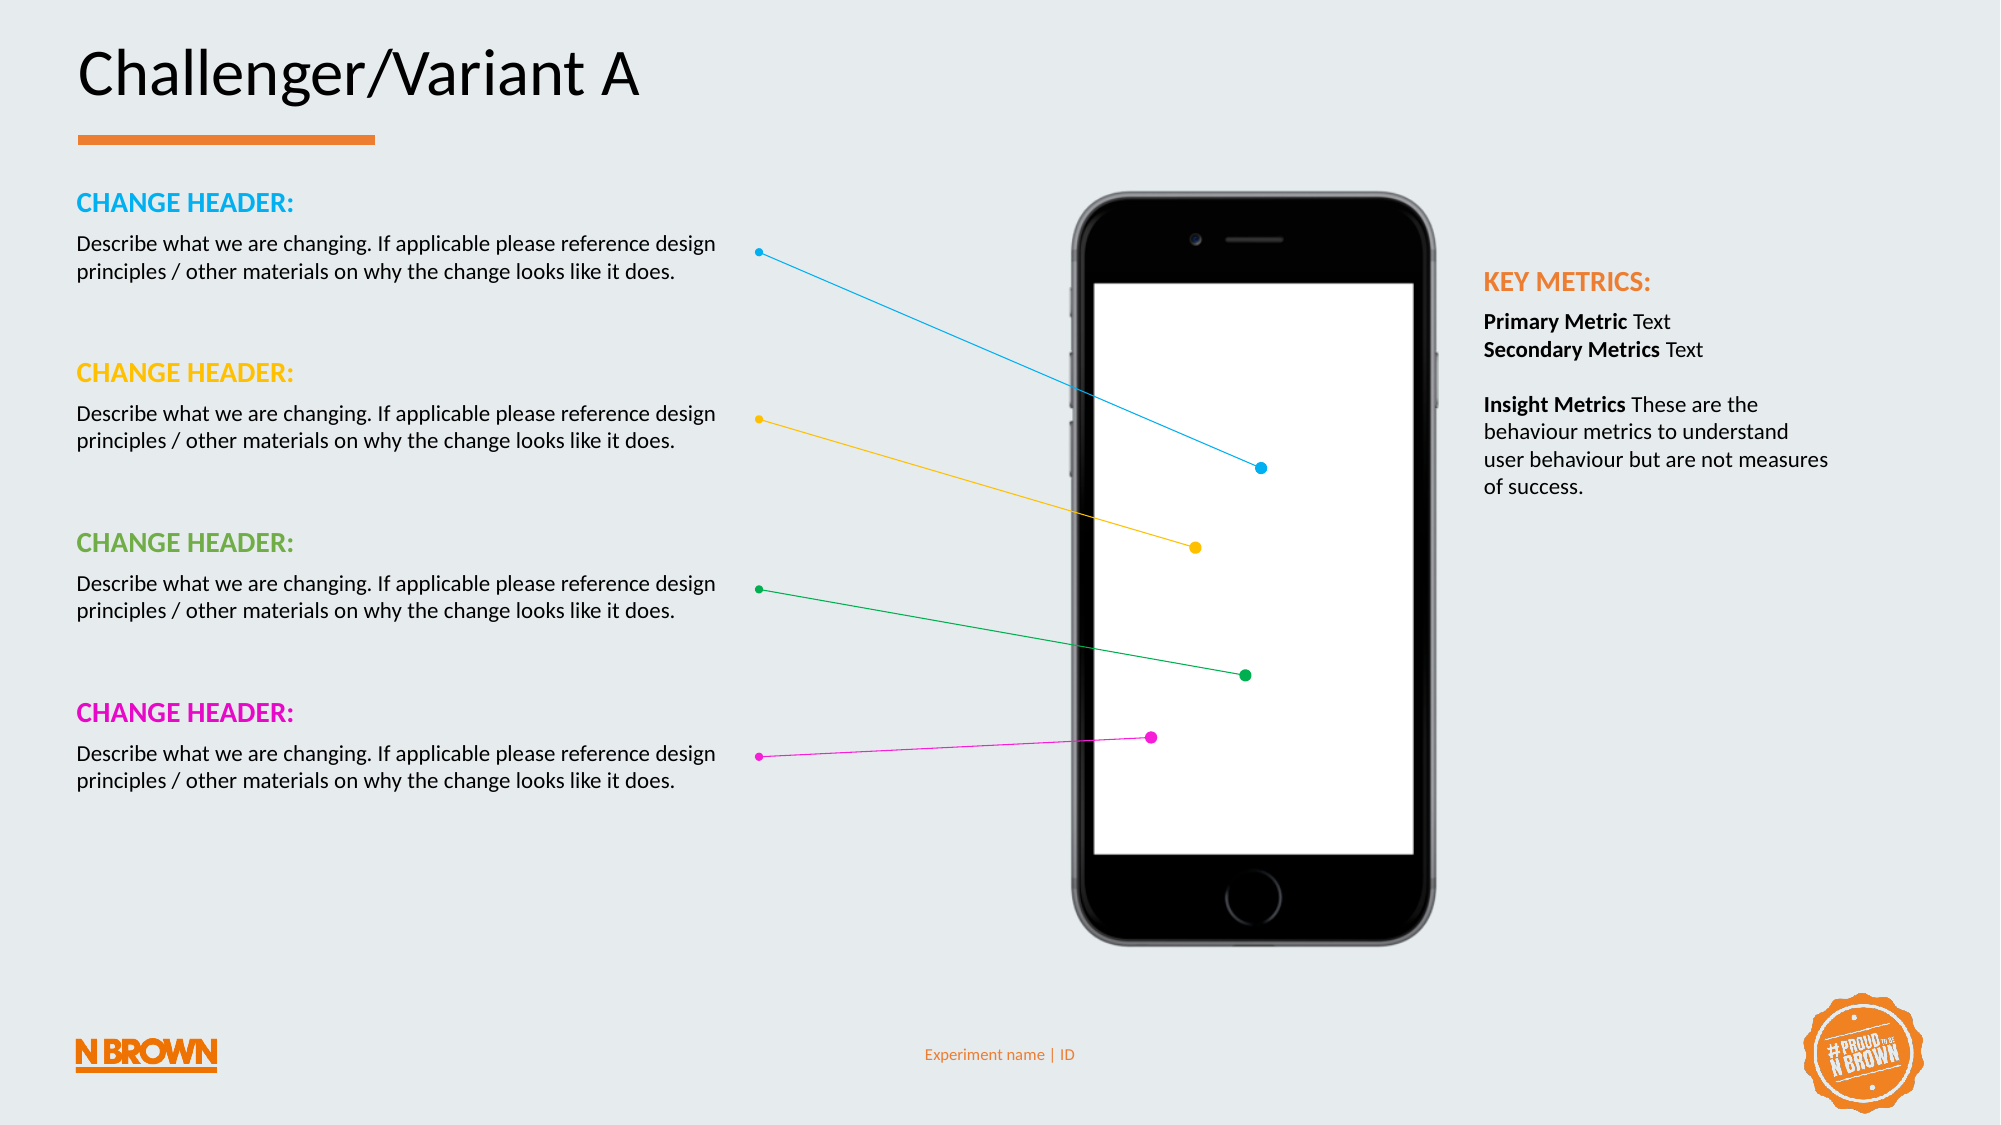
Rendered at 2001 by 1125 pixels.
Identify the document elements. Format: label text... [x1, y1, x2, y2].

text_box Experiment name | ID [774, 1036, 1225, 1072]
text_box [759, 252, 1262, 469]
text_box KEY METRICS: Primary Metric Text Secondary Metrics Text Insight Metrics These are the behaviour metrics to understand user behaviour but are not measures of success. [1469, 254, 1846, 507]
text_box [759, 737, 1152, 757]
picture [0, 0, 2001, 1125]
title Challenger/Variant A [64, 3, 1789, 136]
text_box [759, 419, 1196, 548]
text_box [759, 589, 1246, 676]
text_box CHANGE HEADER: Describe what we are changing. If applicable please reference design principles / other materials on why the change looks like it does. CHANGE HEADER: Describe what we are changing. If applicable please reference design principles / other materials on why the change looks like it does. CHANGE HEADER: Describe what we are changing. If applicable please reference design principles / other materials on why the change looks like it does. CHANGE HEADER: Describe what we are changing. If applicable please reference design principles / other materials on why the change looks like it does. [61, 176, 740, 863]
